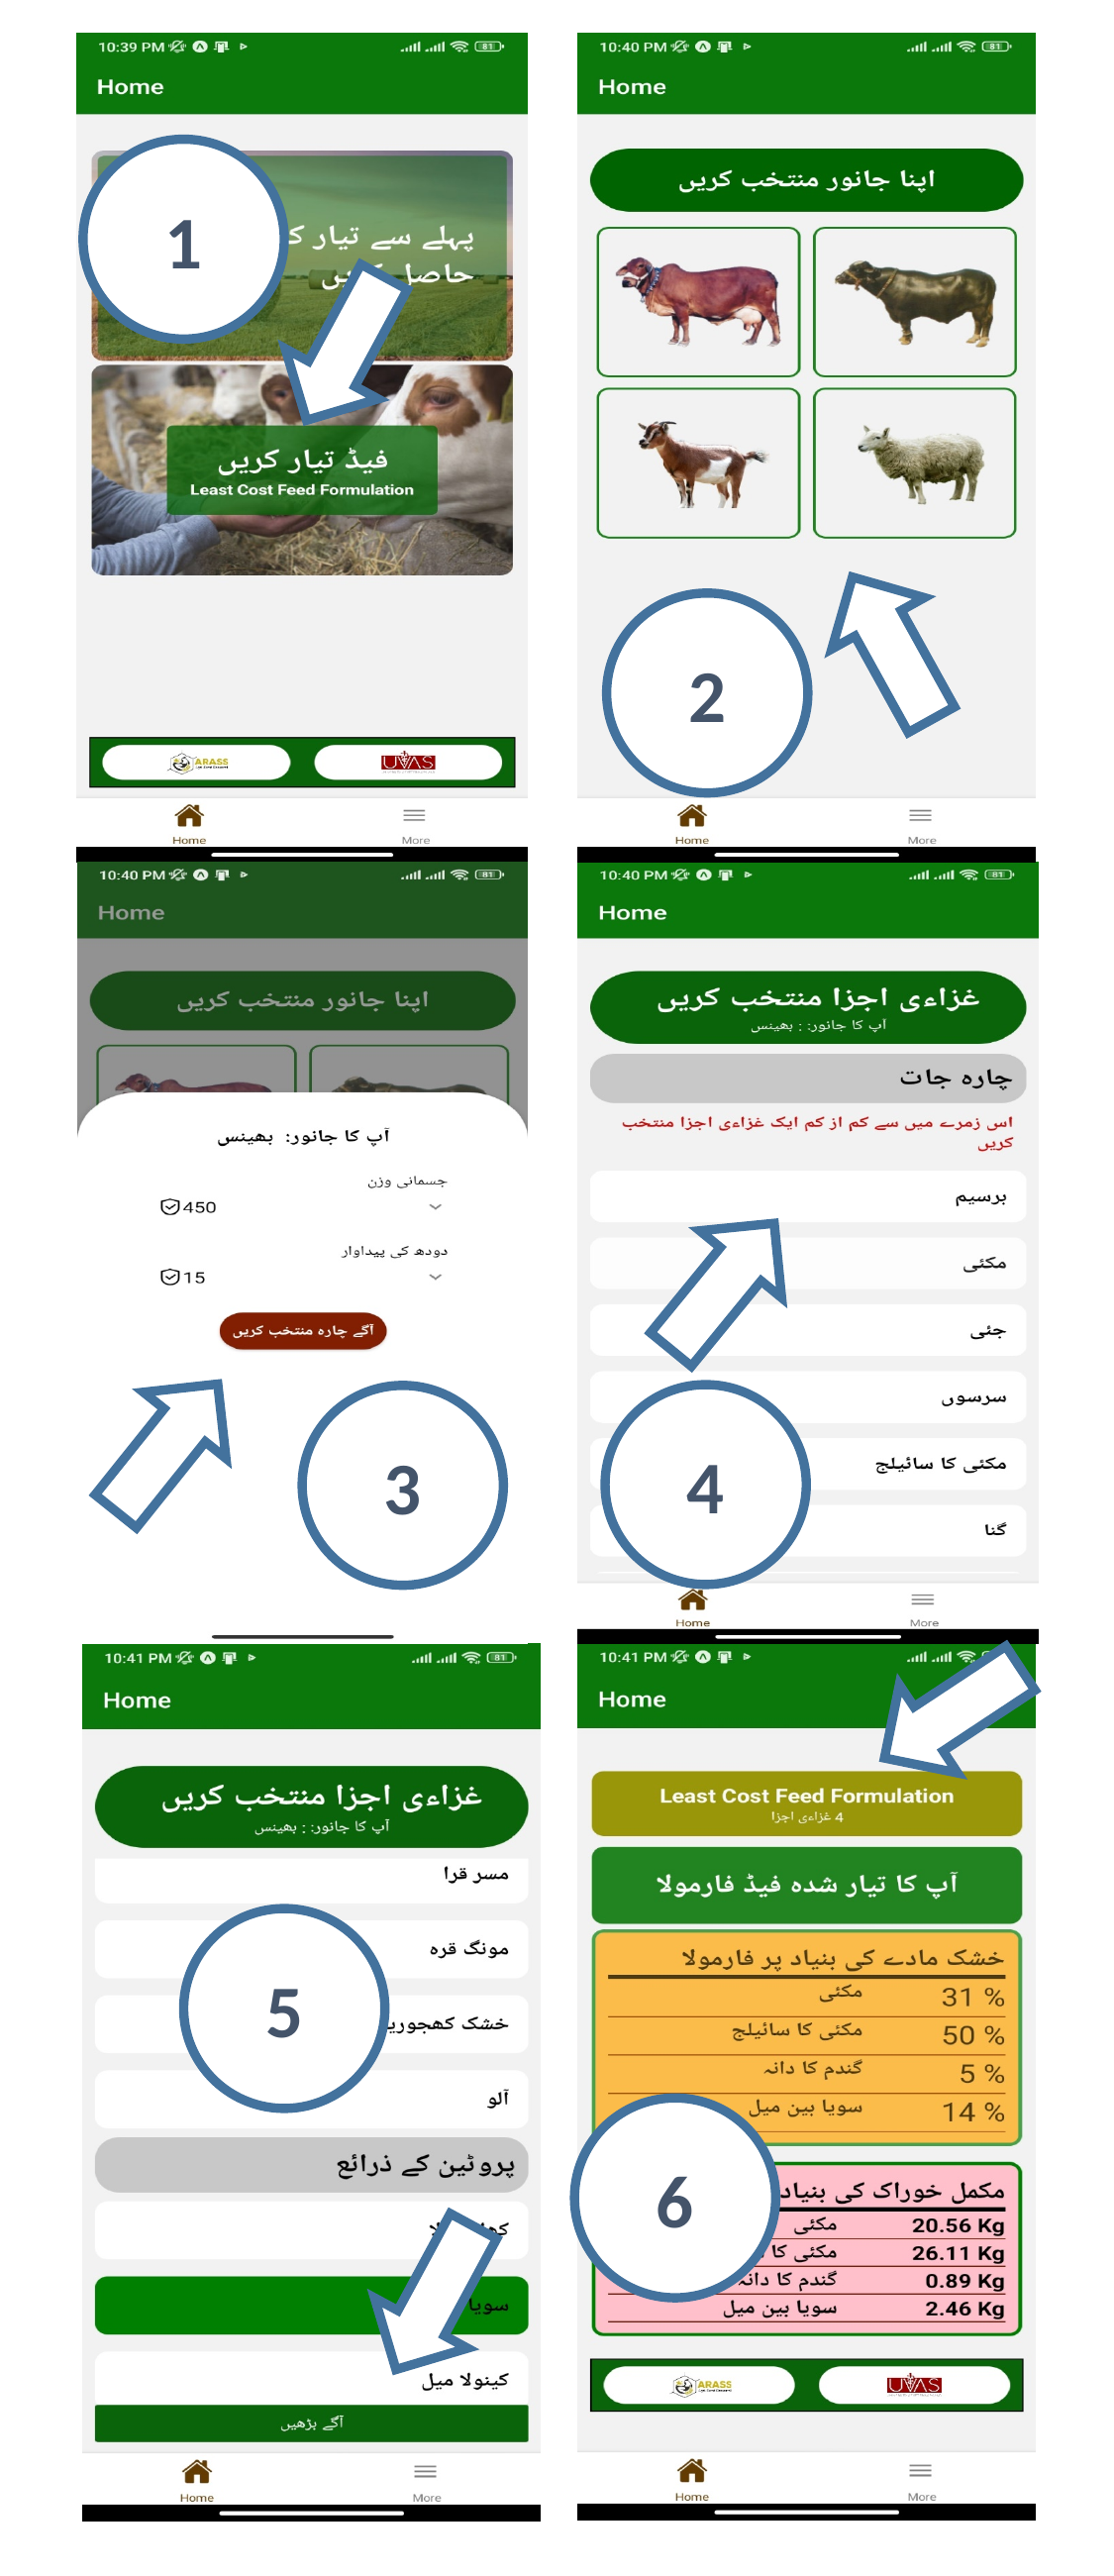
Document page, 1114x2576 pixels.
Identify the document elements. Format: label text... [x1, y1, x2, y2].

text_box 6 [573, 2170, 577, 2225]
picture [577, 33, 1039, 2521]
picture [76, 33, 541, 2522]
